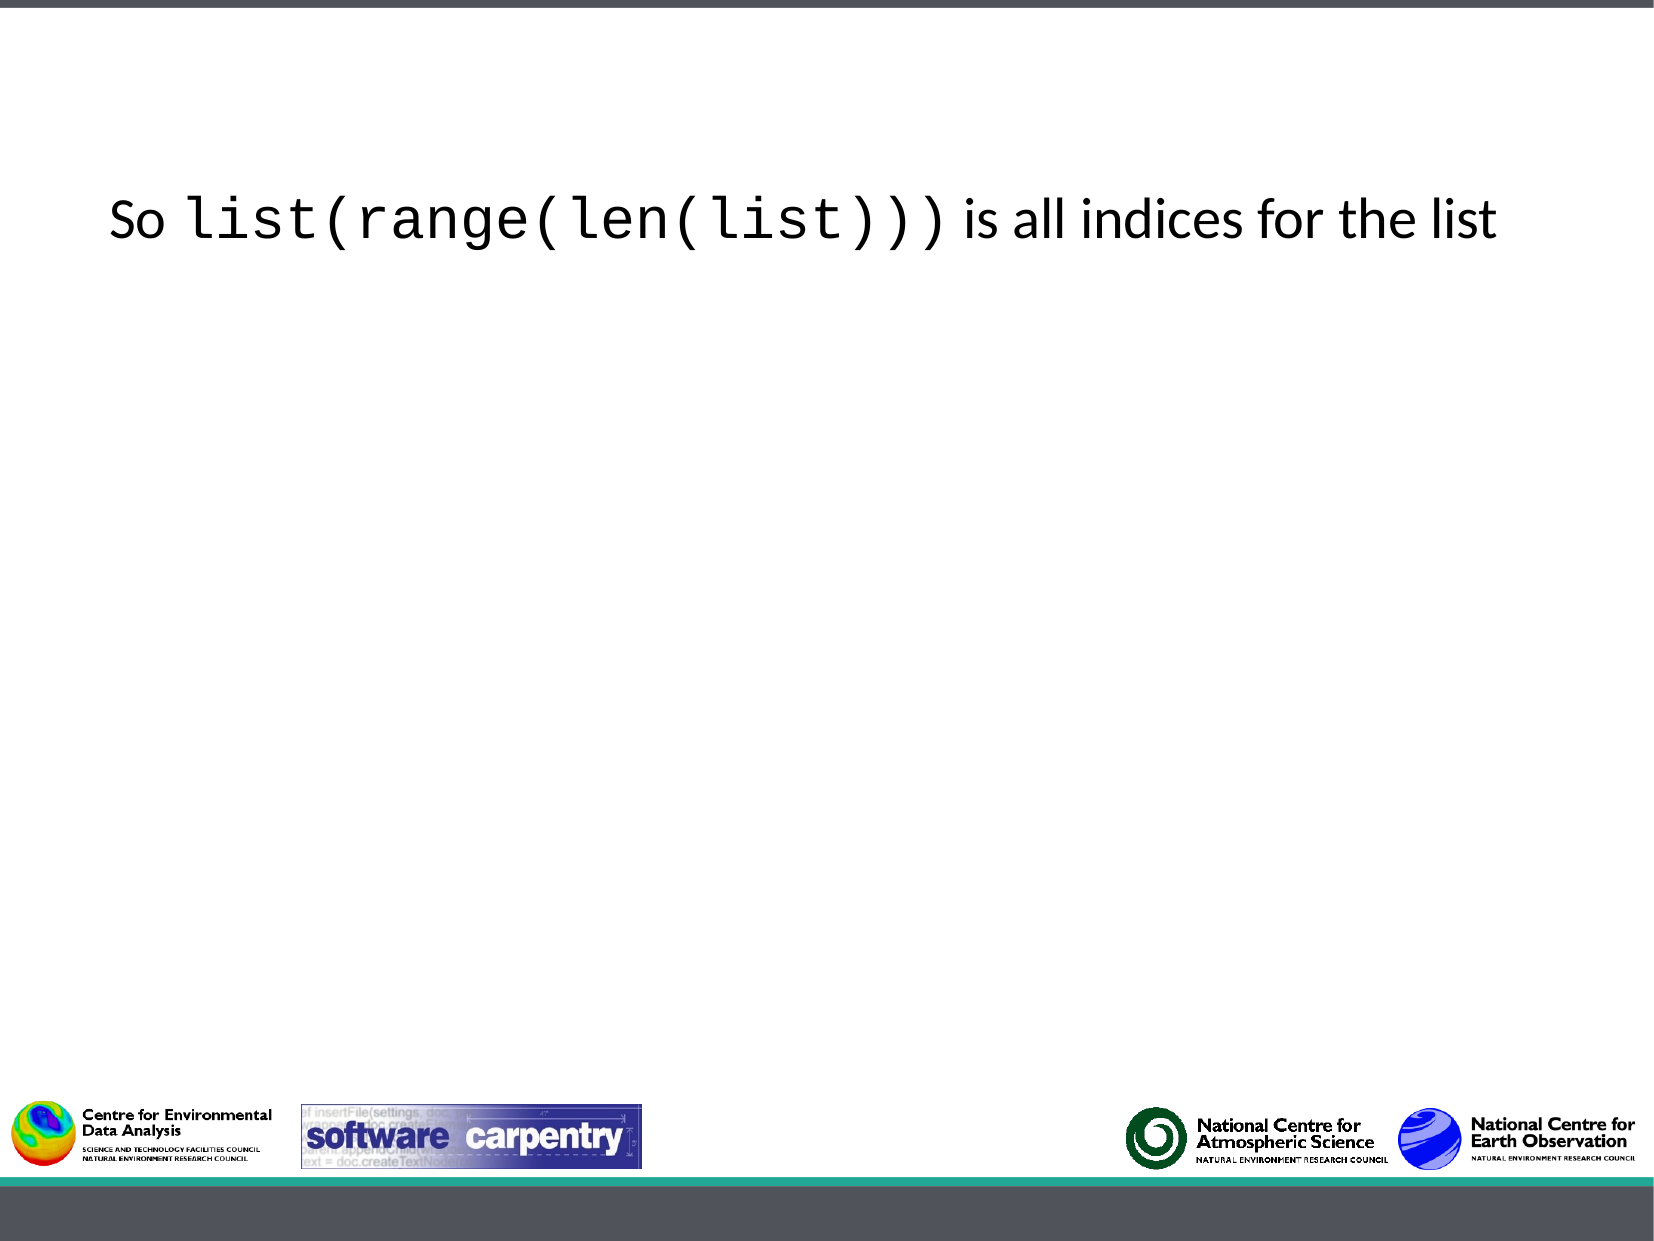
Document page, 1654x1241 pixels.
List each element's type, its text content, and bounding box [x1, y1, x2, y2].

text_box So list(range(len(list))) is all indices for the list [94, 138, 1654, 258]
picture [0, 0, 1654, 1241]
